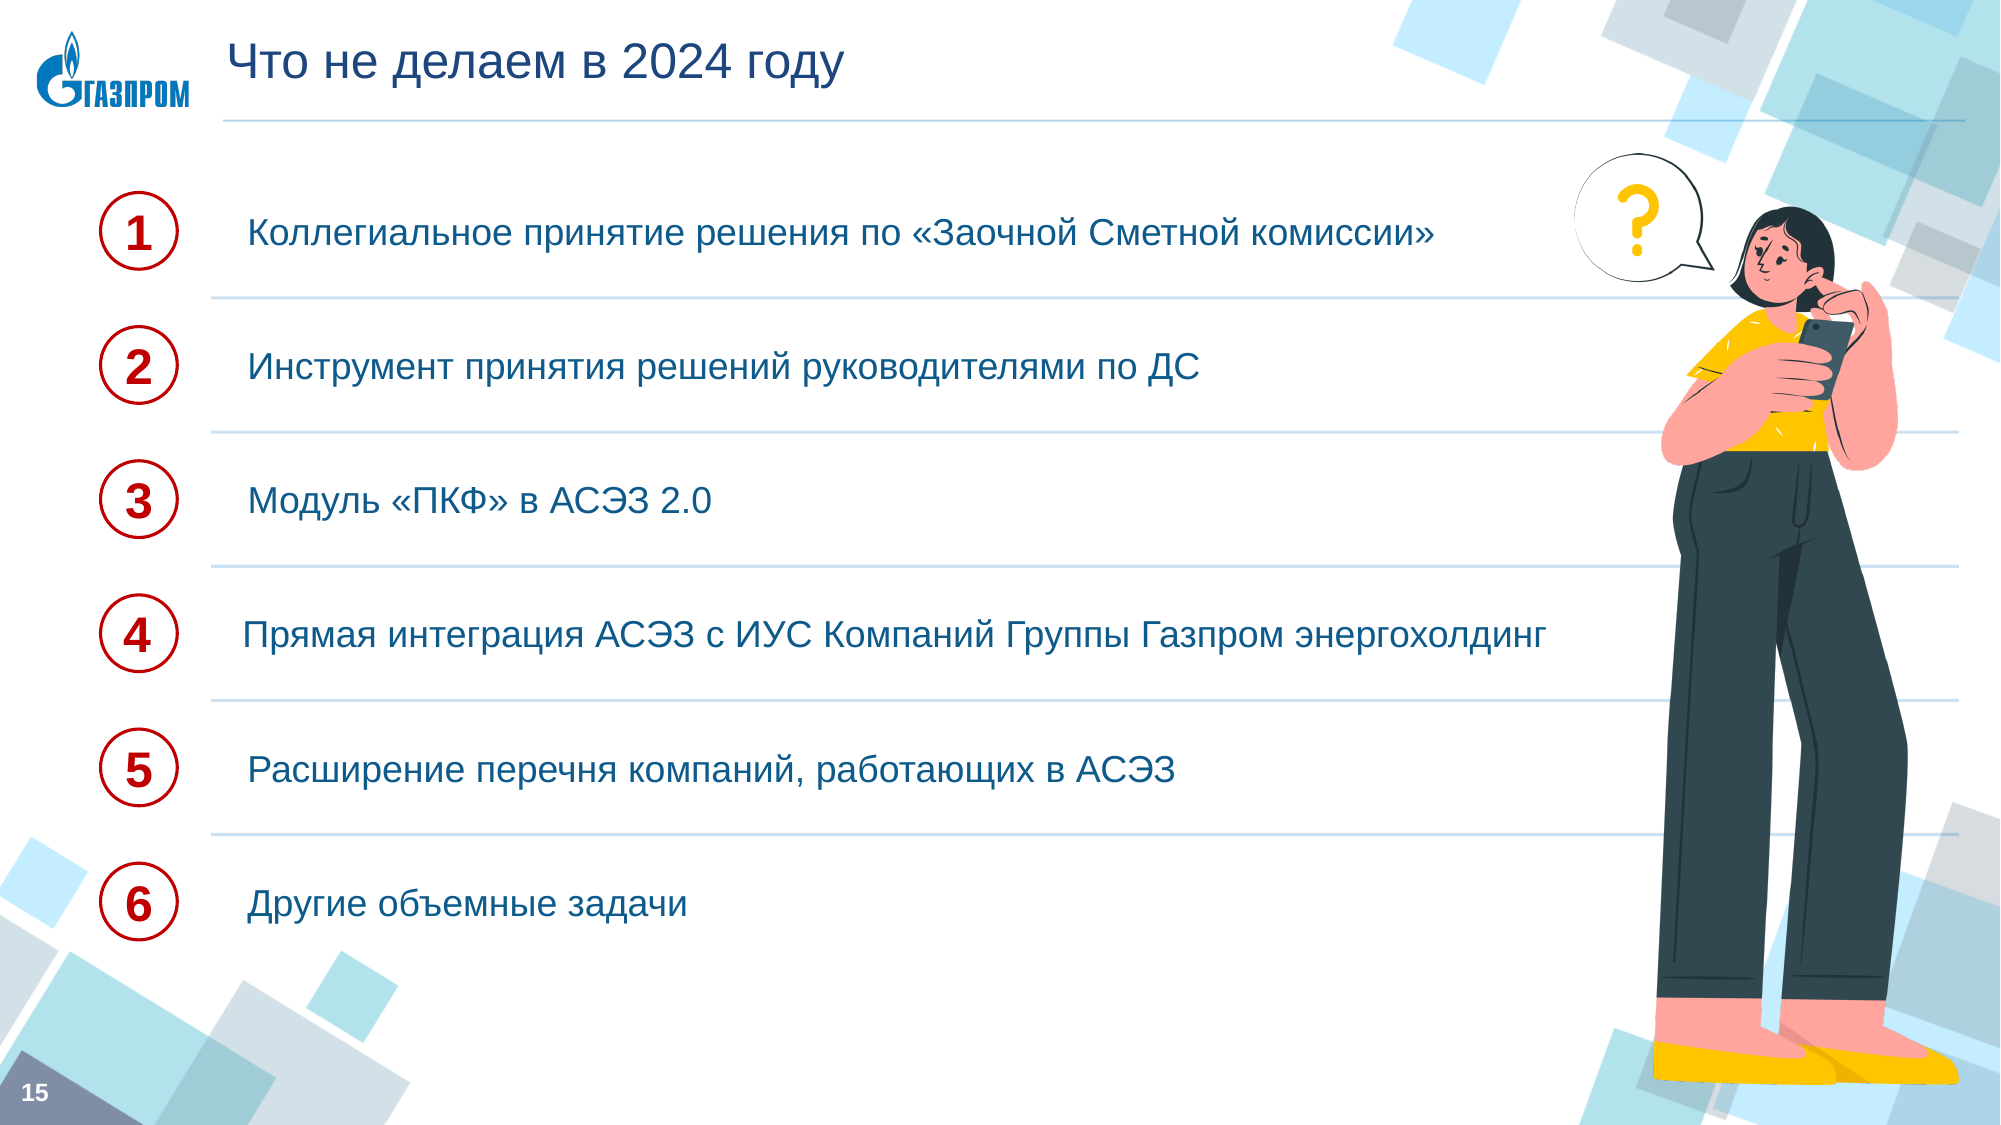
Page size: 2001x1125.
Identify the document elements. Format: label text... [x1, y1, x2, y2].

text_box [100, 326, 1568, 404]
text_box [100, 594, 1568, 672]
picture [0, 0, 2001, 1125]
text_box Что не делаем в 2024 году [211, 6, 1966, 118]
text_box 14 [3, 1061, 65, 1122]
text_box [100, 460, 1568, 538]
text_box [100, 192, 1568, 270]
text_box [100, 863, 1568, 940]
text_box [100, 729, 1568, 806]
